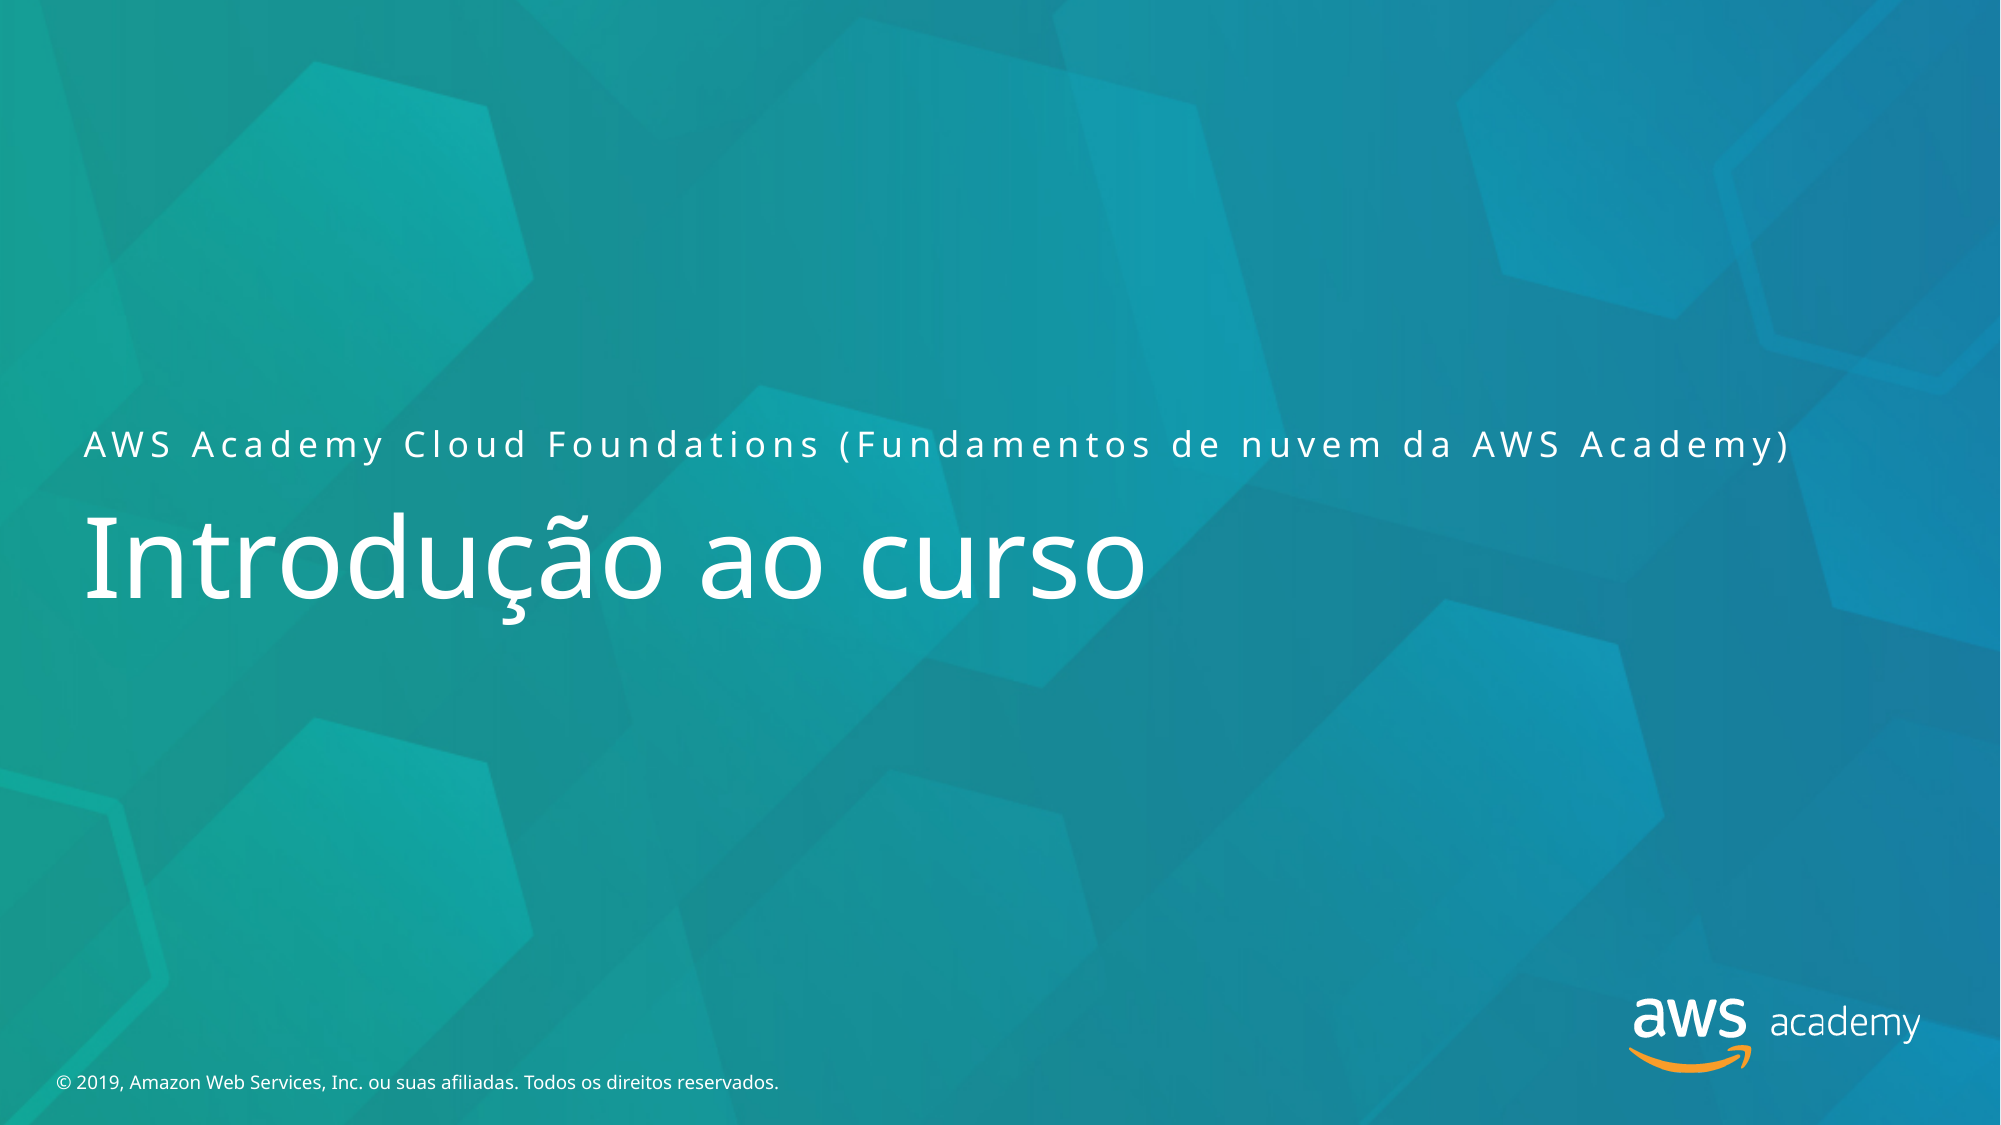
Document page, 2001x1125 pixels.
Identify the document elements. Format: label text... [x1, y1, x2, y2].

list AWS Academy Cloud Foundations (Fundamentos de nuvem da AWS Academy) [68, 418, 1827, 500]
text_box © 2019, Amazon Web Services, Inc. ou suas afiliadas. Todos os direitos reservados. [41, 1063, 962, 1101]
picture [0, 0, 2001, 1125]
title Introdução ao curso [68, 523, 1932, 602]
